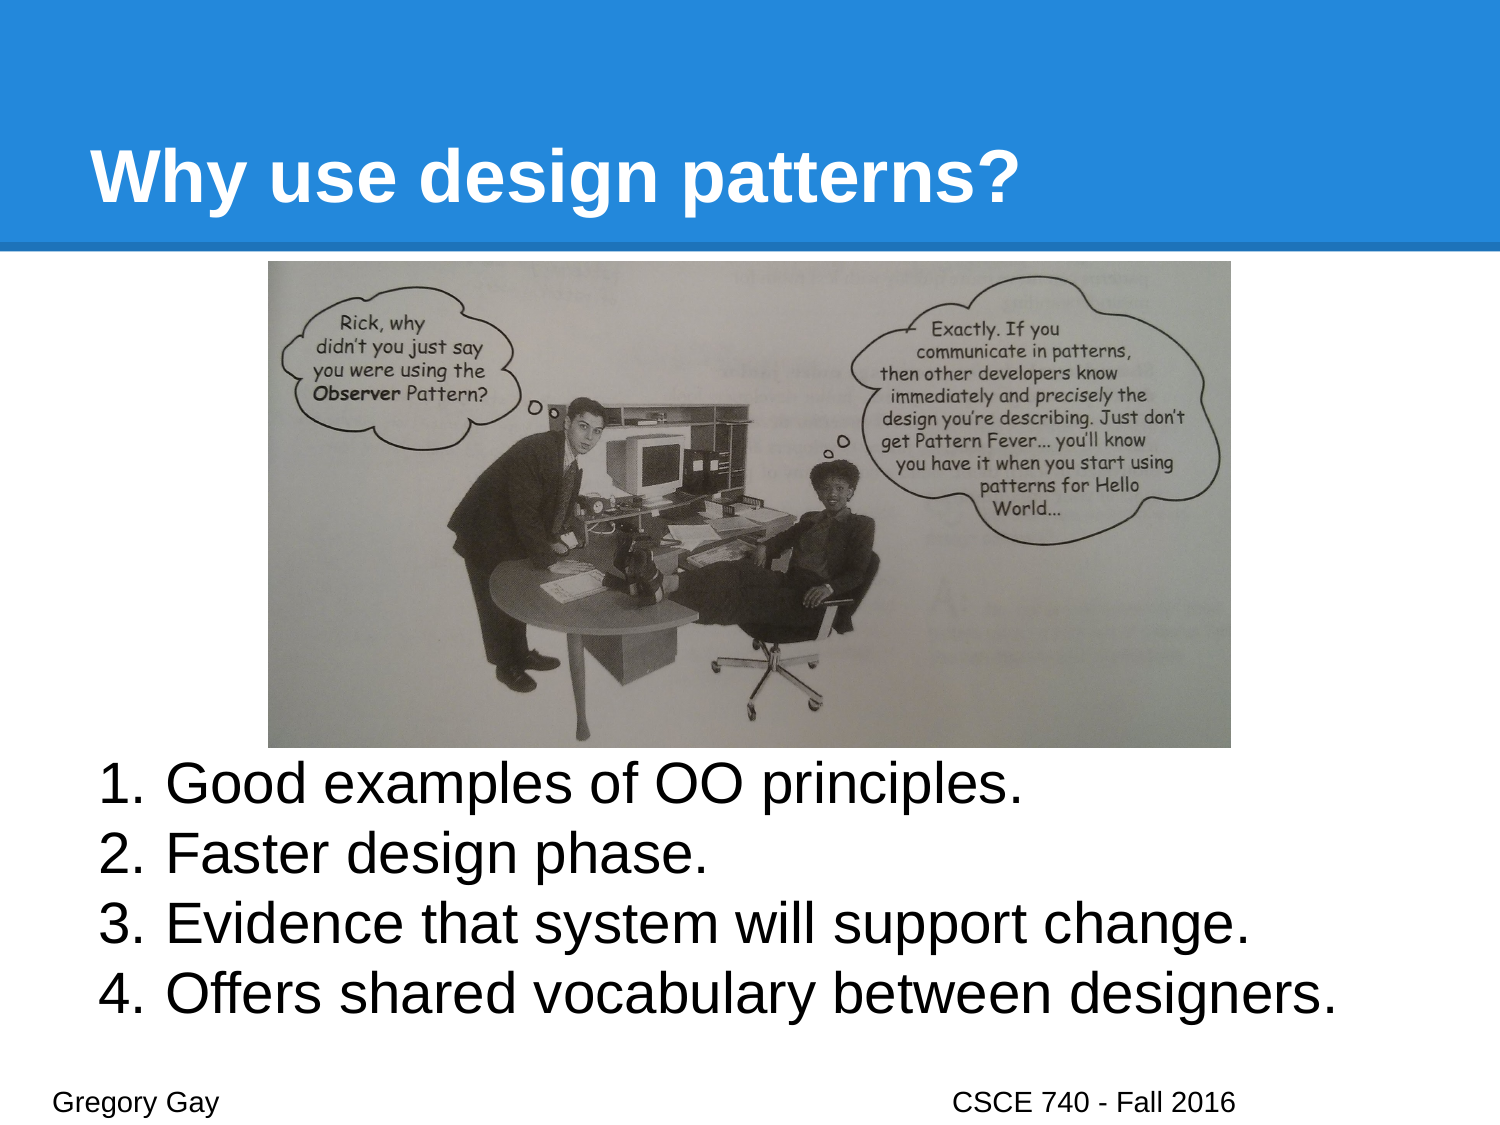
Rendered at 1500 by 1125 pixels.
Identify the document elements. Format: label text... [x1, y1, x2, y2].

list Good examples of OO principles. Faster design phase. Evidence that system will support change. Offers shared vocabulary between designers. [75, 730, 1390, 1068]
picture [268, 260, 1232, 749]
title Why use design patterns? [75, 45, 1425, 233]
text_box Gregory Gay CSCE 740 - Fall 2016 13 [37, 1068, 1463, 1114]
